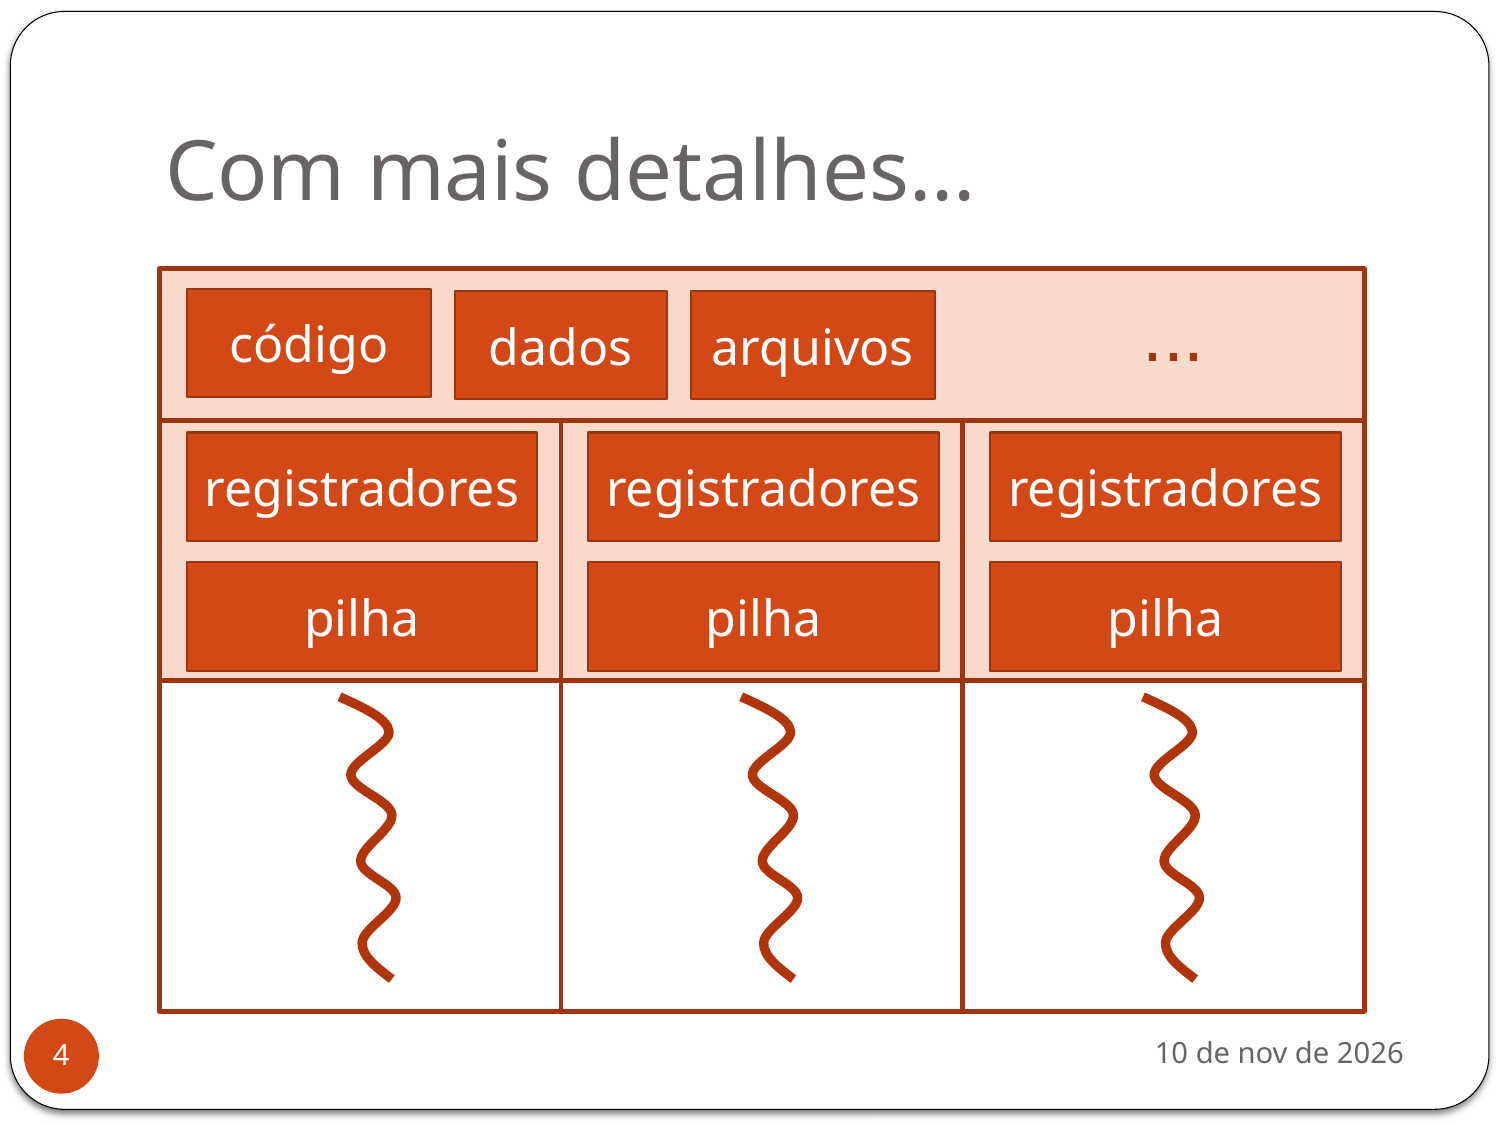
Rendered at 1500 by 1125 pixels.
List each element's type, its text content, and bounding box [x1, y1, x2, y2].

text_box [740, 696, 799, 980]
text_box [339, 696, 397, 980]
text_box [560, 680, 962, 1012]
text_box [158, 420, 560, 680]
slide_number nov-19 [1012, 1015, 1419, 1094]
text_box pilha [186, 561, 538, 672]
text_box pilha [587, 561, 940, 672]
text_box pilha [989, 561, 1342, 672]
slide_number 4 [23, 1018, 99, 1094]
text_box ... [1127, 278, 1235, 384]
text_box [560, 420, 962, 680]
text_box arquivos [690, 290, 936, 400]
text_box [158, 680, 560, 1012]
text_box [1142, 696, 1201, 980]
text_box dados [454, 290, 668, 400]
text_box registradores [989, 431, 1342, 542]
text_box código [186, 288, 432, 398]
text_box [158, 268, 1365, 420]
title Com mais detalhes... [150, 45, 1425, 233]
text_box registradores [587, 431, 940, 542]
text_box registradores [186, 431, 538, 542]
text_box [962, 420, 1365, 680]
text_box [962, 680, 1365, 1012]
